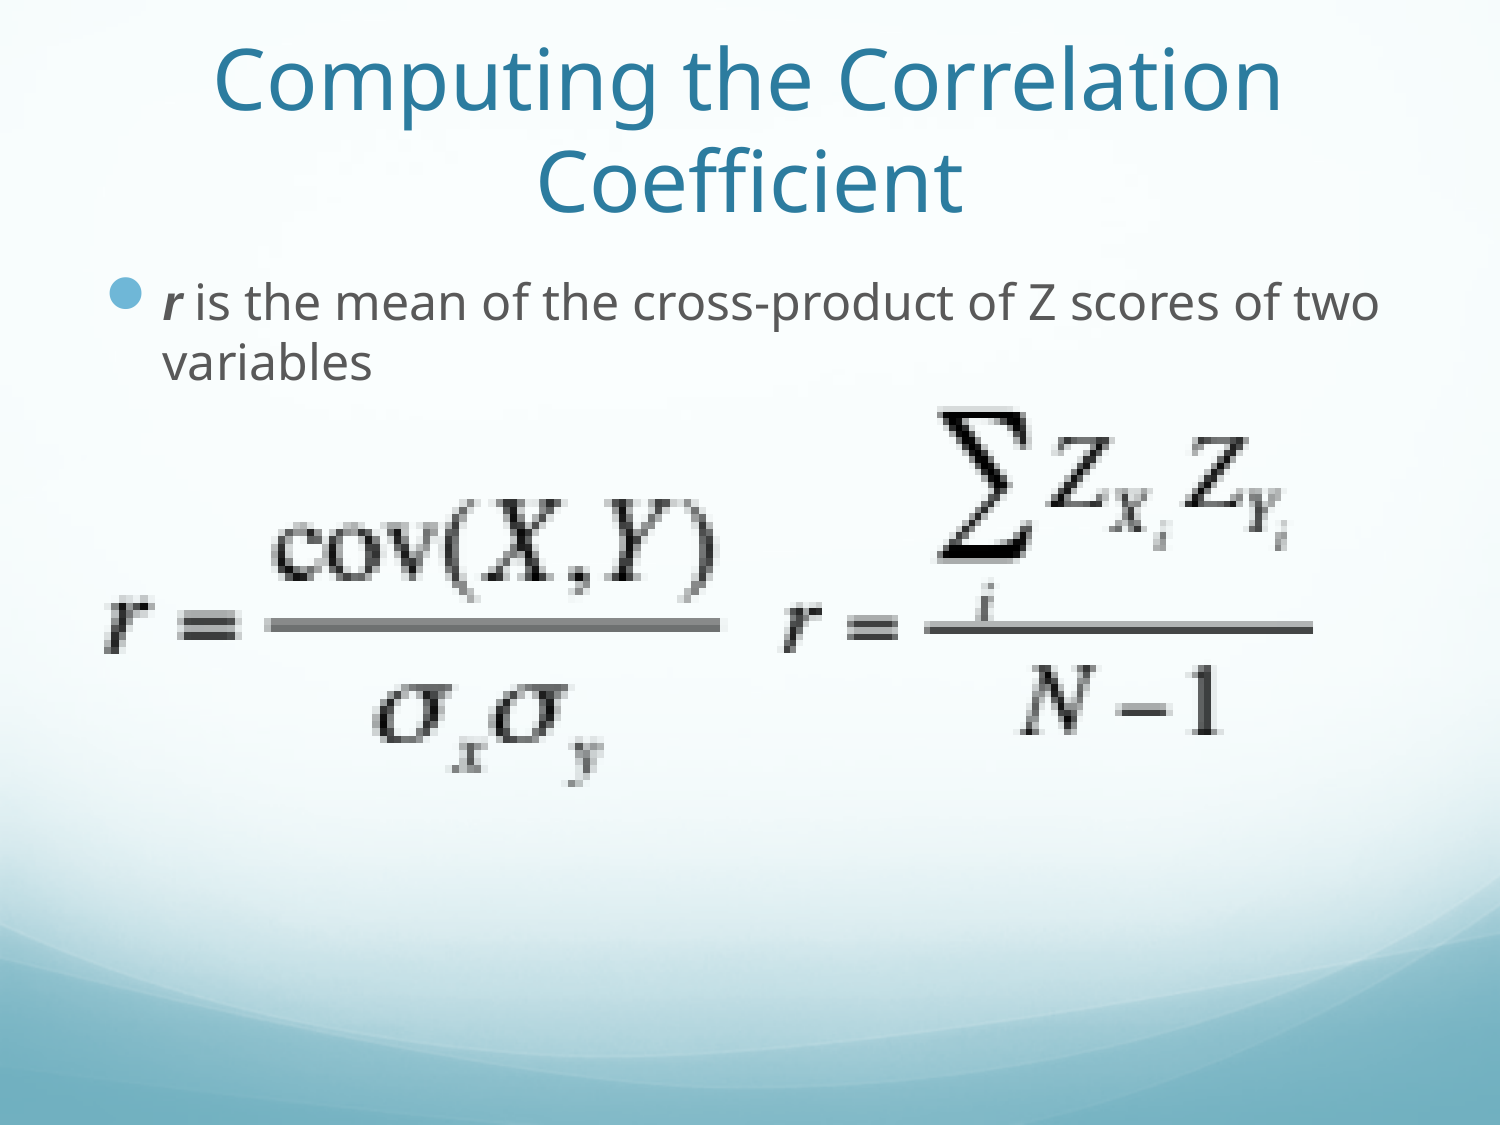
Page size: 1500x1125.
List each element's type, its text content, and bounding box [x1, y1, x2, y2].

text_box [764, 400, 1314, 742]
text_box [89, 463, 736, 797]
title Computing the Correlation Coefficient [90, 17, 1410, 237]
list r is the mean of the cross-product of Z scores of two variables [90, 262, 1410, 975]
